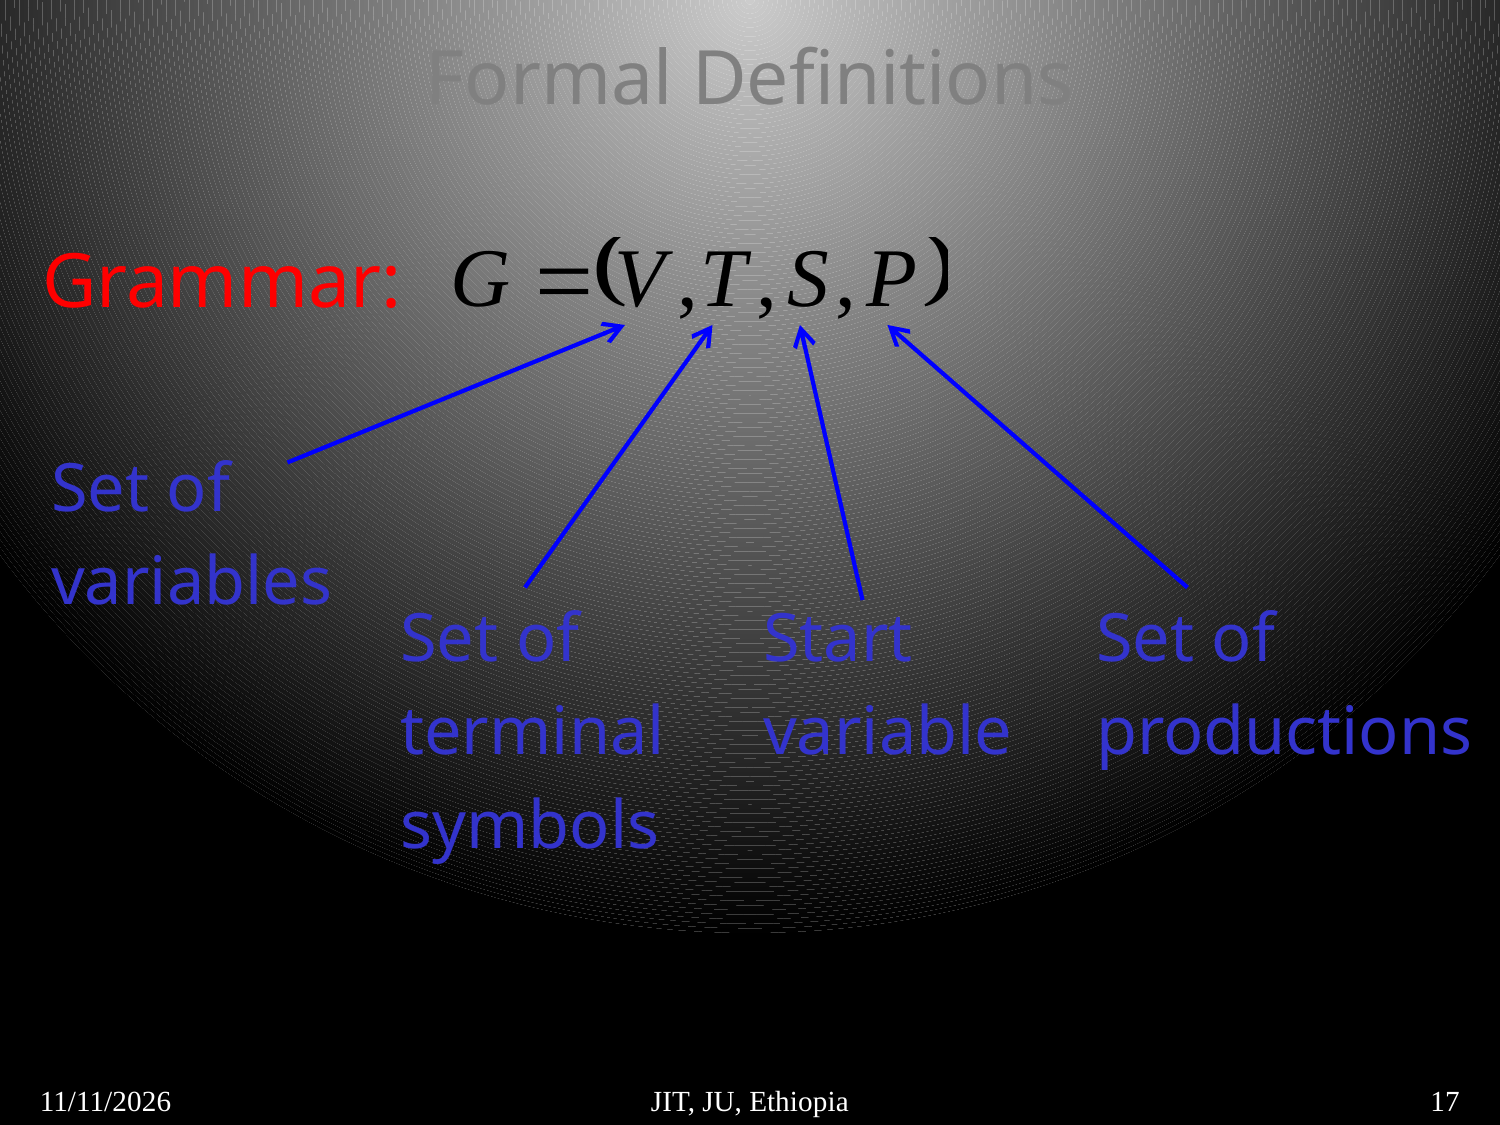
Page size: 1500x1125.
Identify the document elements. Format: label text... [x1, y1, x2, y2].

slide_number 17 [1162, 1074, 1476, 1125]
text_box Set of productions [1081, 587, 1488, 776]
title Formal Definitions [24, 24, 1476, 126]
text_box Grammar: [27, 224, 417, 330]
text_box Set of terminal symbols [385, 587, 698, 869]
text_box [449, 237, 949, 330]
text_box Start variable [748, 587, 1028, 776]
footer JIT, JU, Ethiopia [512, 1074, 988, 1125]
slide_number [24, 1074, 338, 1125]
text_box Set of variables [36, 437, 348, 626]
